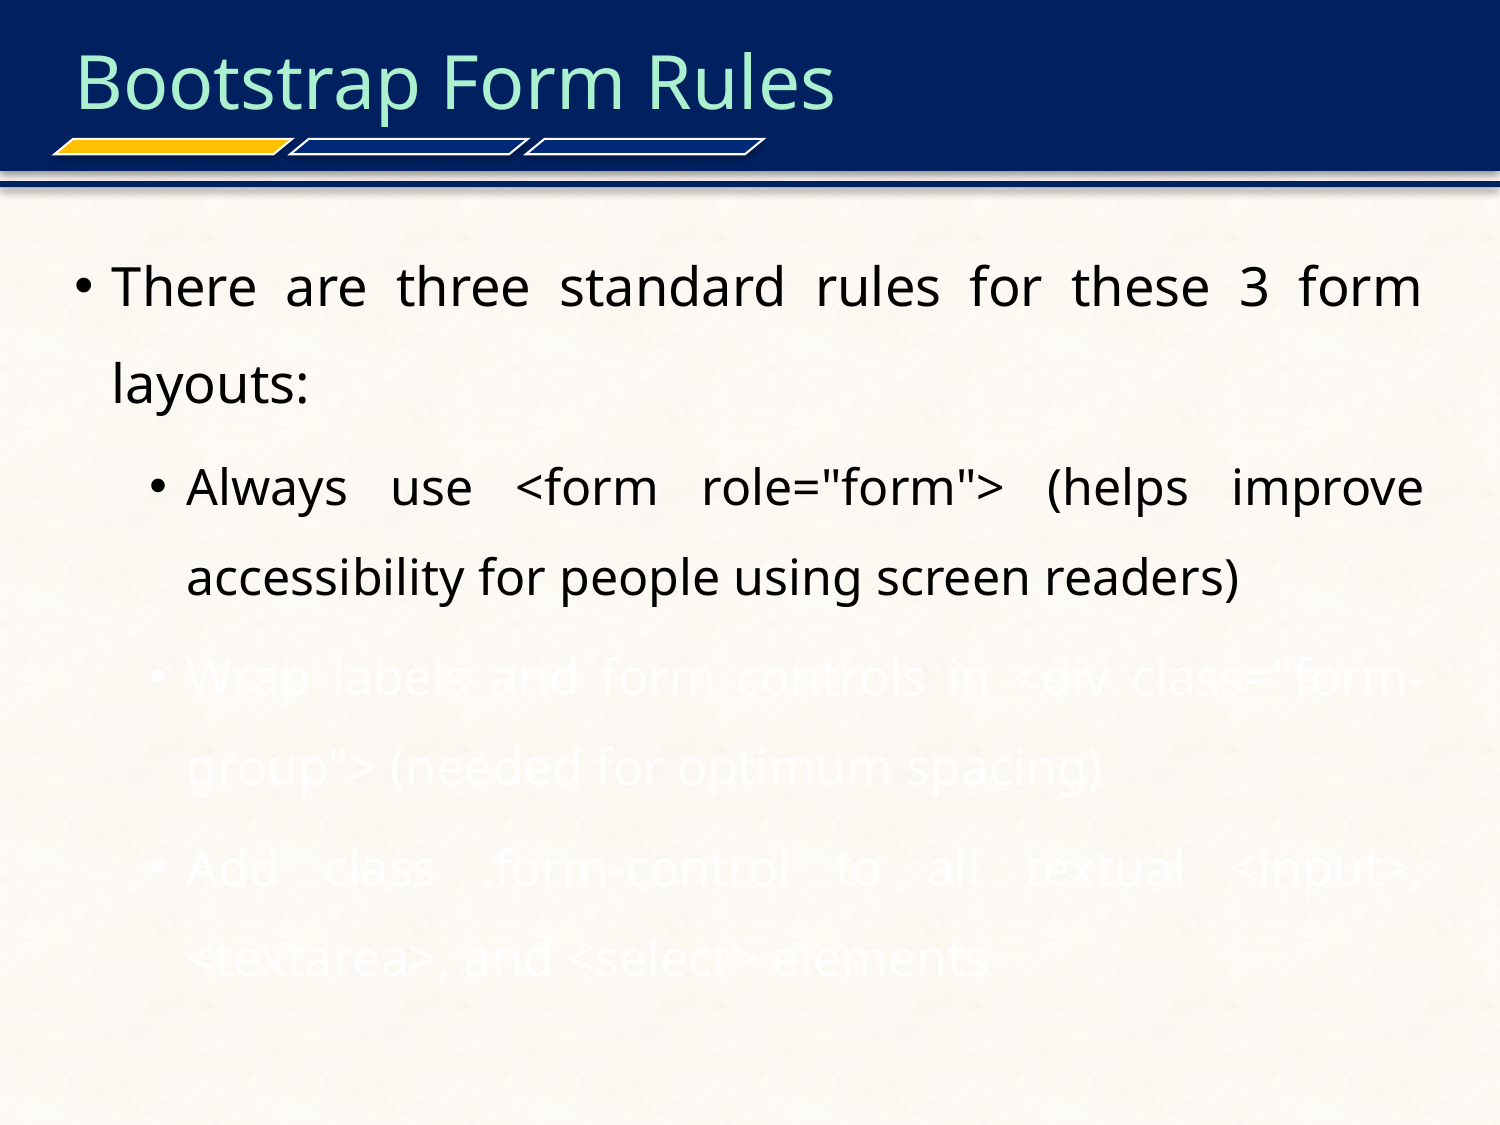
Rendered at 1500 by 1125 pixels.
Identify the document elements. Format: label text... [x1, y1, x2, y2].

text_box [287, 137, 531, 156]
text_box [523, 137, 767, 156]
text_box [51, 137, 296, 156]
title Bootstrap Form Rules [59, 0, 1500, 171]
list There are three standard rules for these 3 form layouts: Always use <form role="form"> (helps improve accessibility for people using screen readers) Wrap labels and form controls in <div class="form-group"> (needed for optimum spacing) Add class .form-control to all textual <input>, <textarea>, and <select> elements [59, 212, 1440, 1099]
